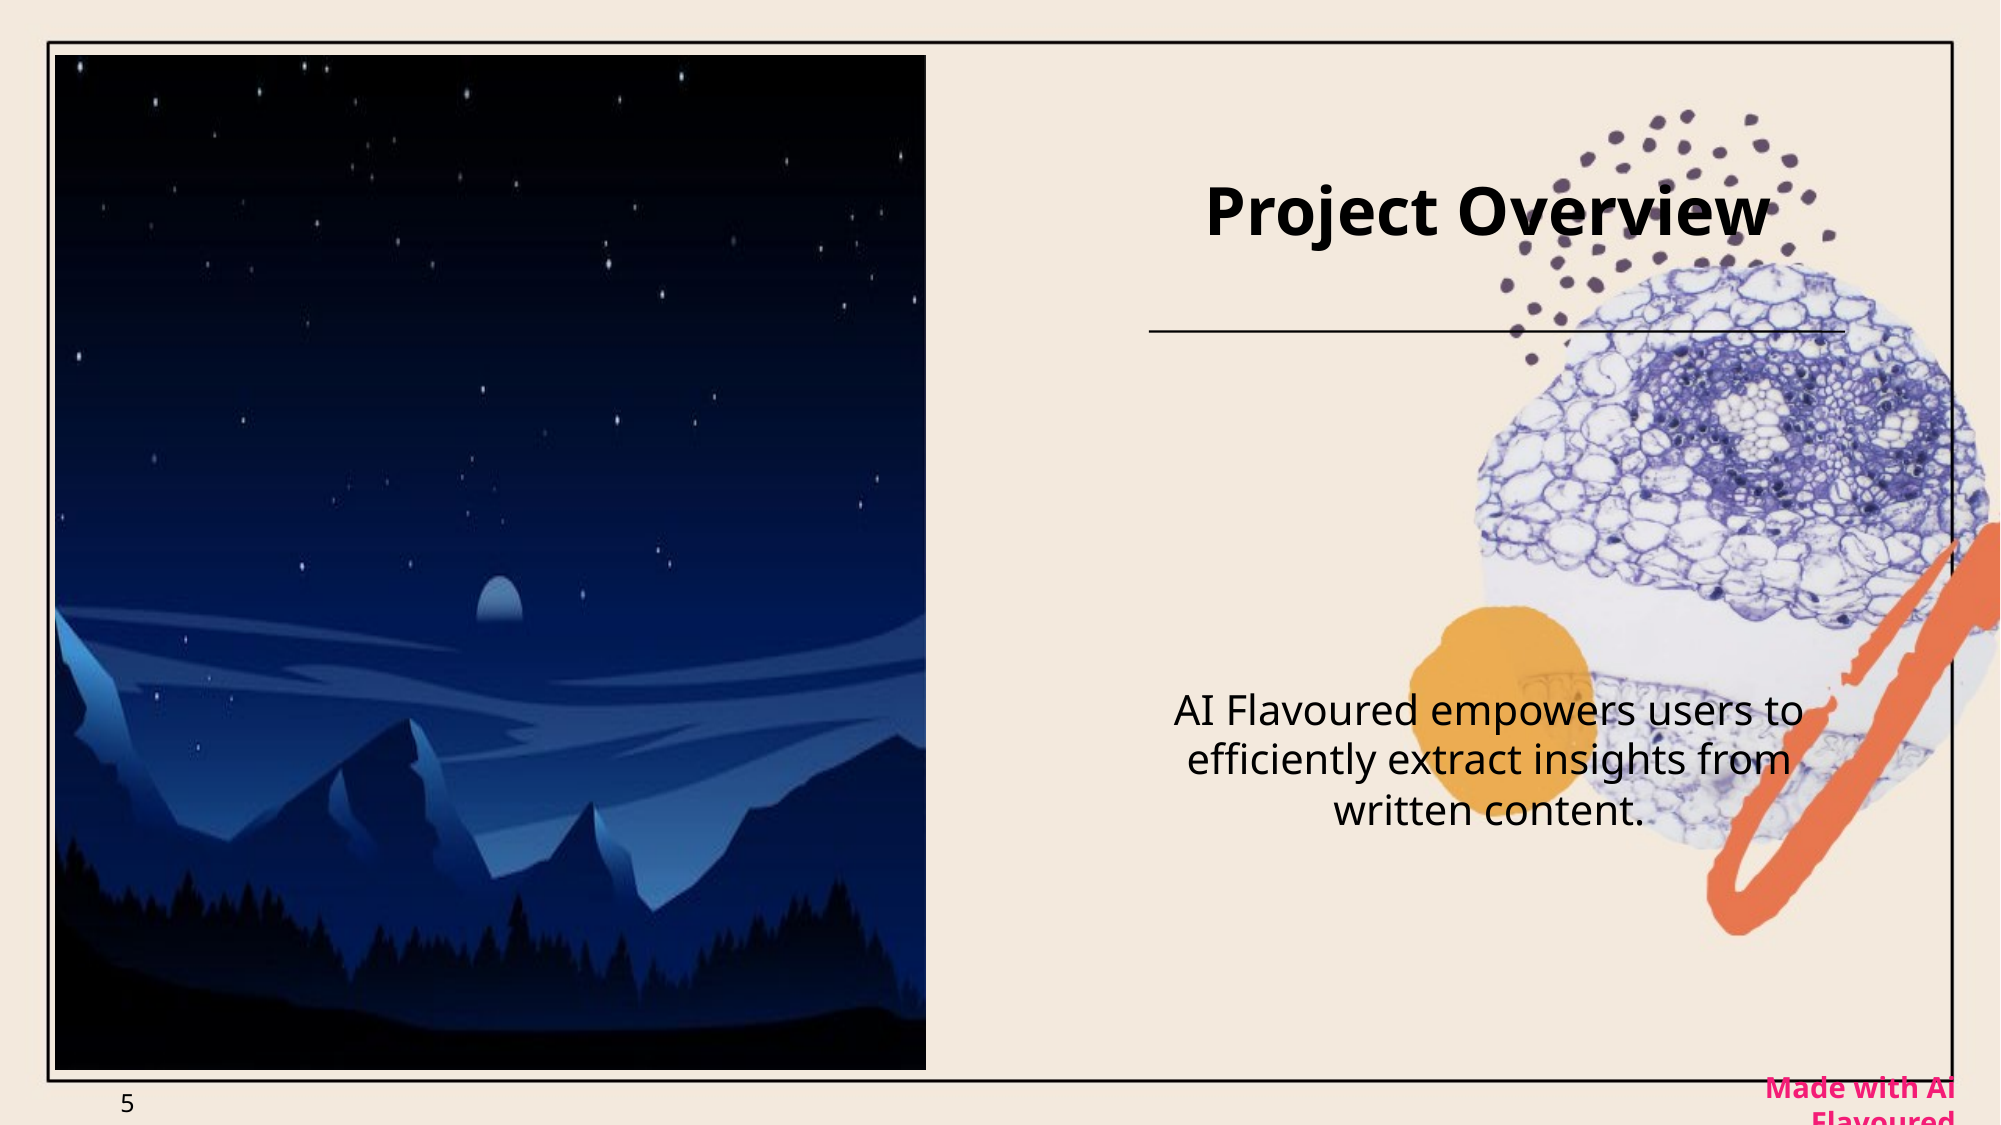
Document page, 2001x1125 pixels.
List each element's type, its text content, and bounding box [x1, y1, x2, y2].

list AI Flavoured empowers users to efficiently extract insights from written content. [1131, 510, 1848, 1007]
list 5 [75, 1072, 180, 1125]
title Project Overview [1131, 28, 1845, 390]
picture [0, 0, 2001, 1125]
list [55, 55, 926, 1070]
